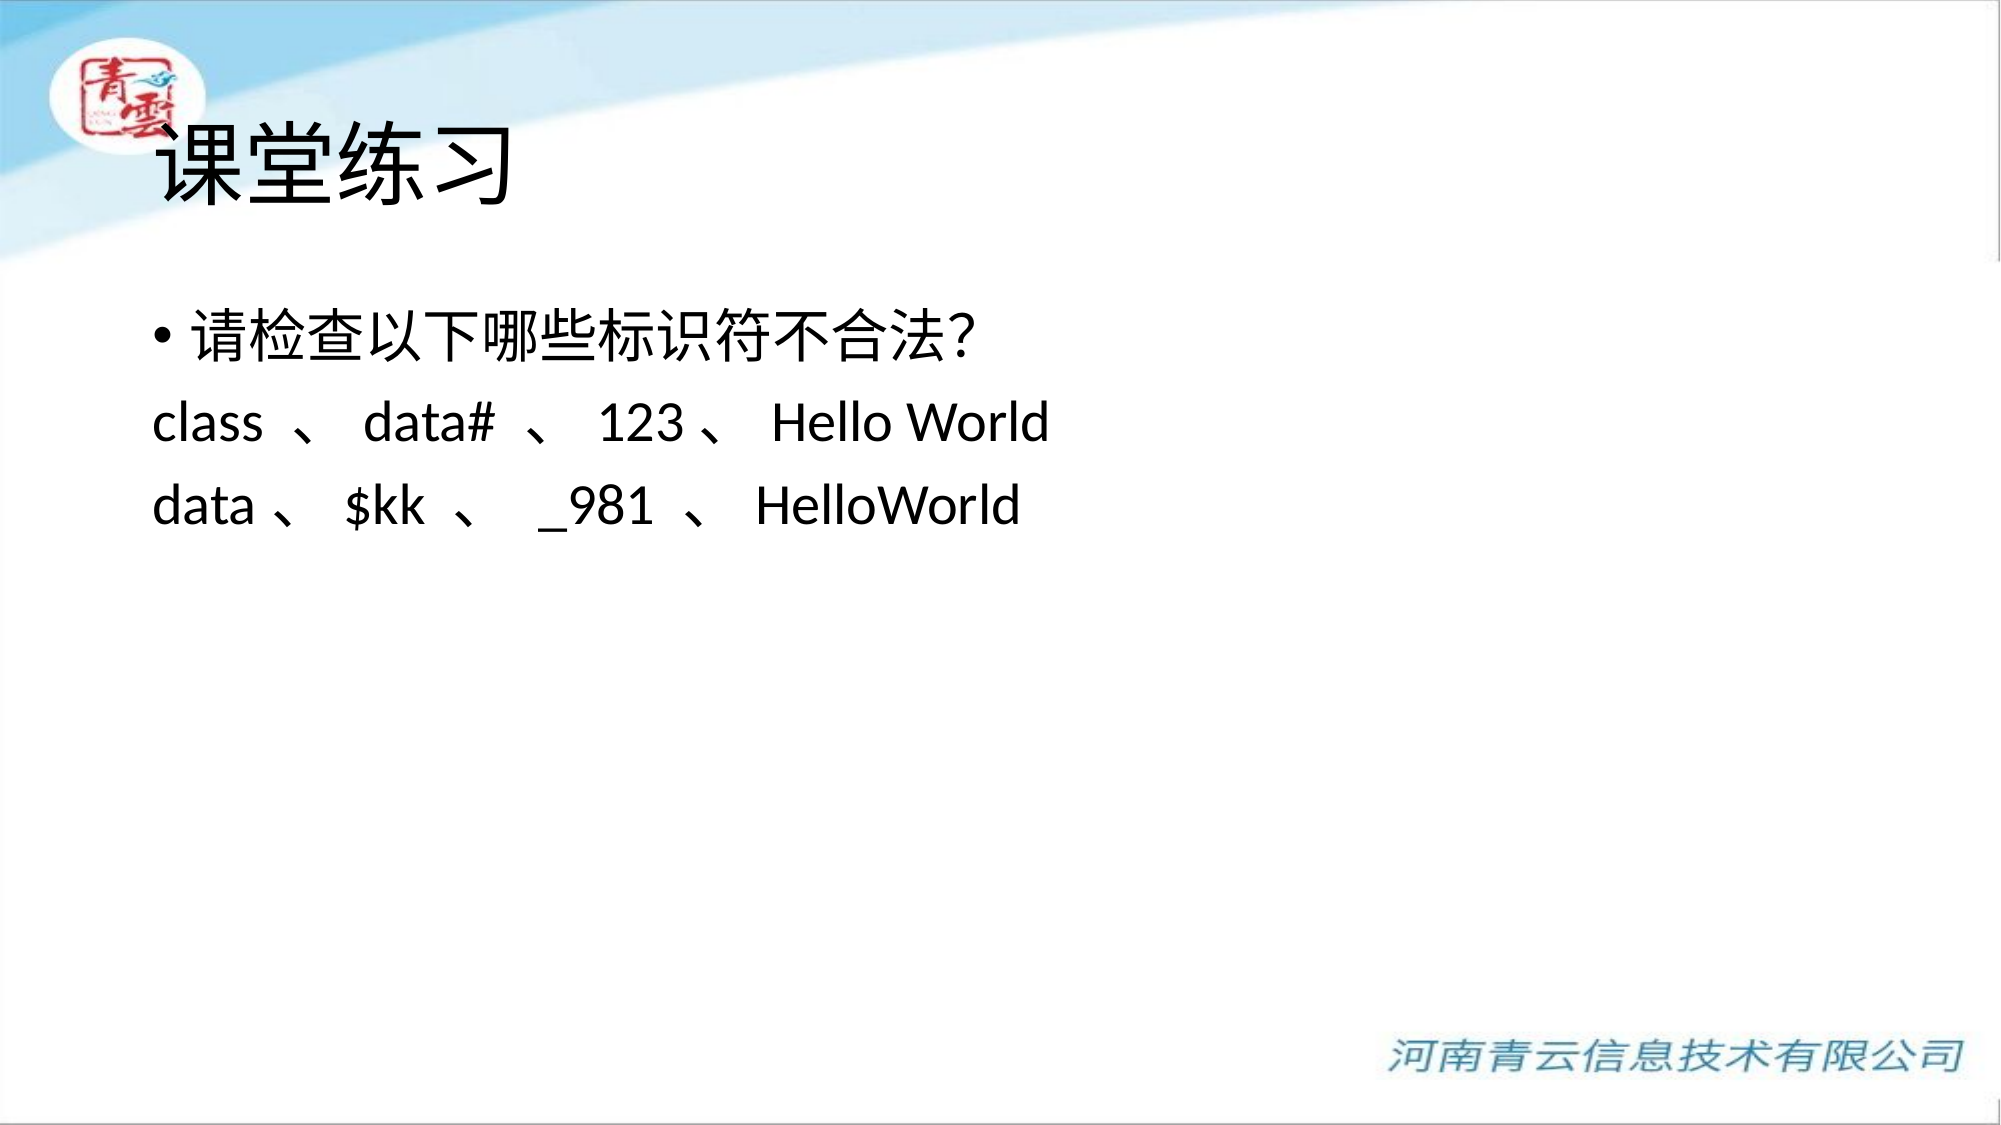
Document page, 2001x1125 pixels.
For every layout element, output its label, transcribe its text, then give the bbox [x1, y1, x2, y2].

list 请检查以下哪些标识符不合法？ class 、data# 、123、Hello World data、$kk 、 _981 、HelloWorld [137, 299, 1863, 1014]
title 课堂练习 [137, 59, 1863, 278]
picture [0, 0, 2001, 1125]
